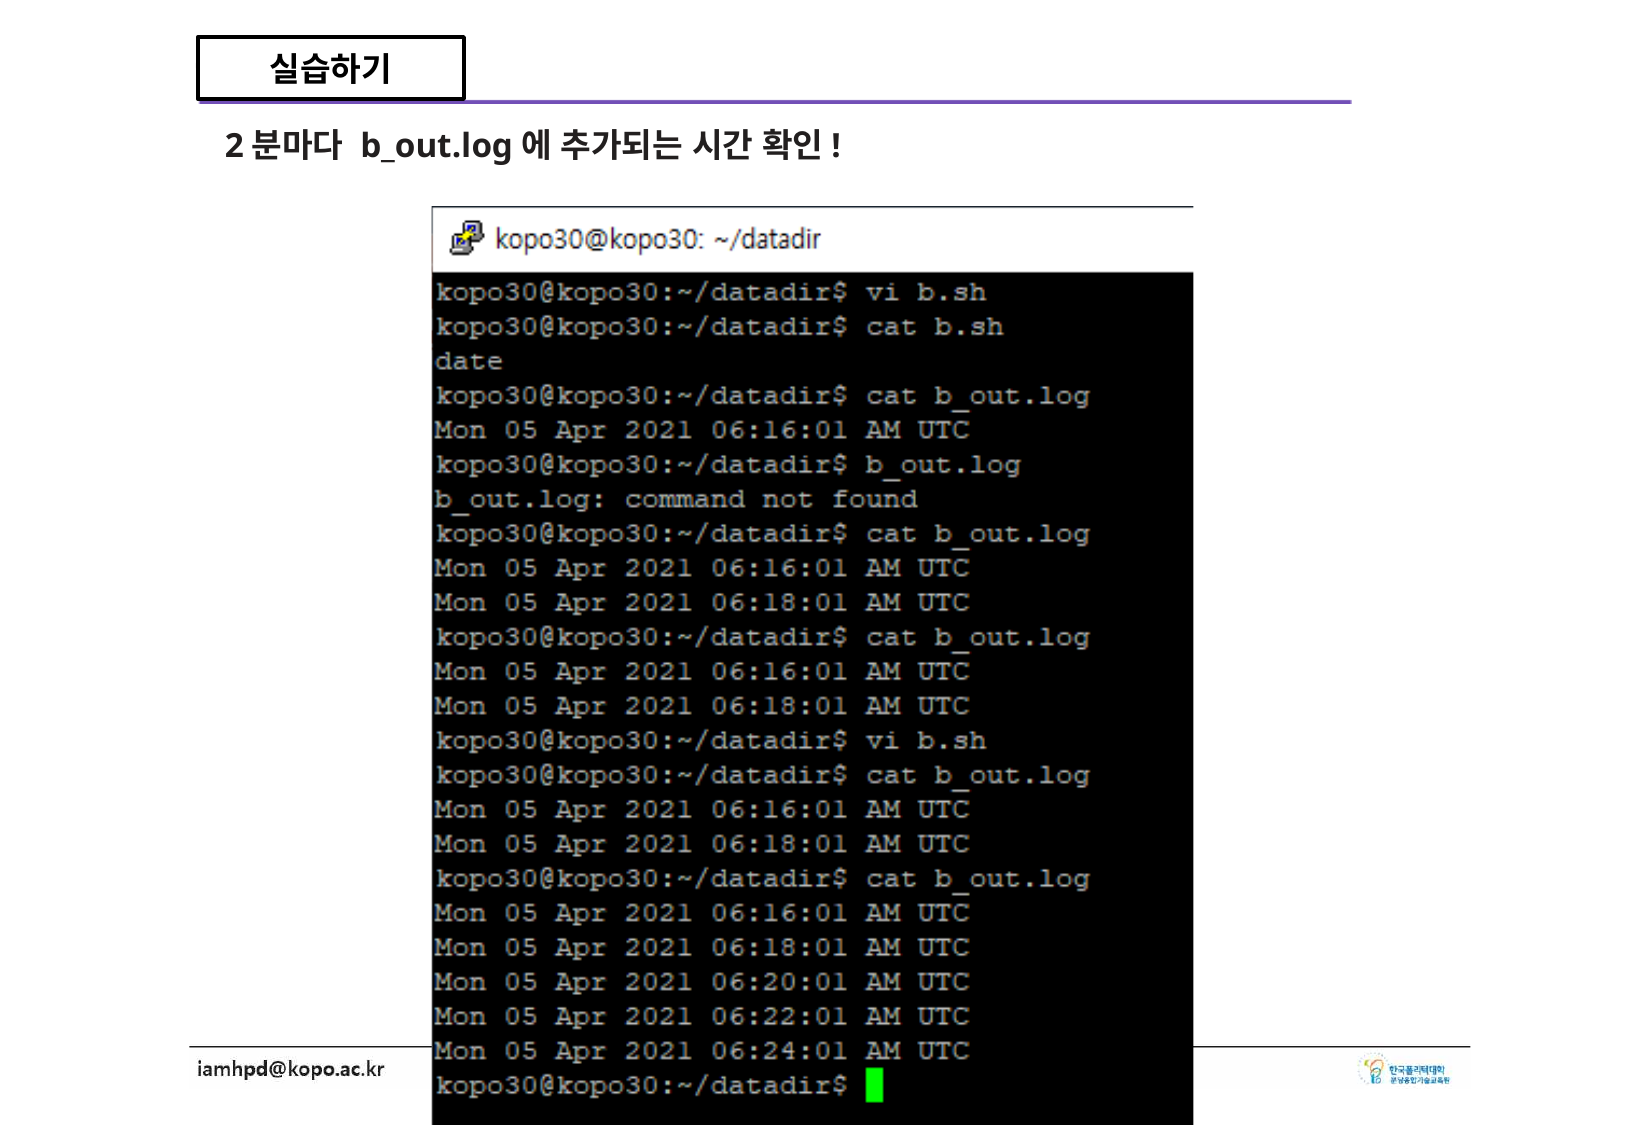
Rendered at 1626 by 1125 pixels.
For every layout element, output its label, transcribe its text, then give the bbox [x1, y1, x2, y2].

picture [189, 206, 1471, 1125]
text_box 실습하기 [196, 35, 466, 101]
text_box 2분마다 b_out.log에 추가되는 시간 확인! [210, 117, 1256, 172]
picture [195, 53, 1352, 104]
